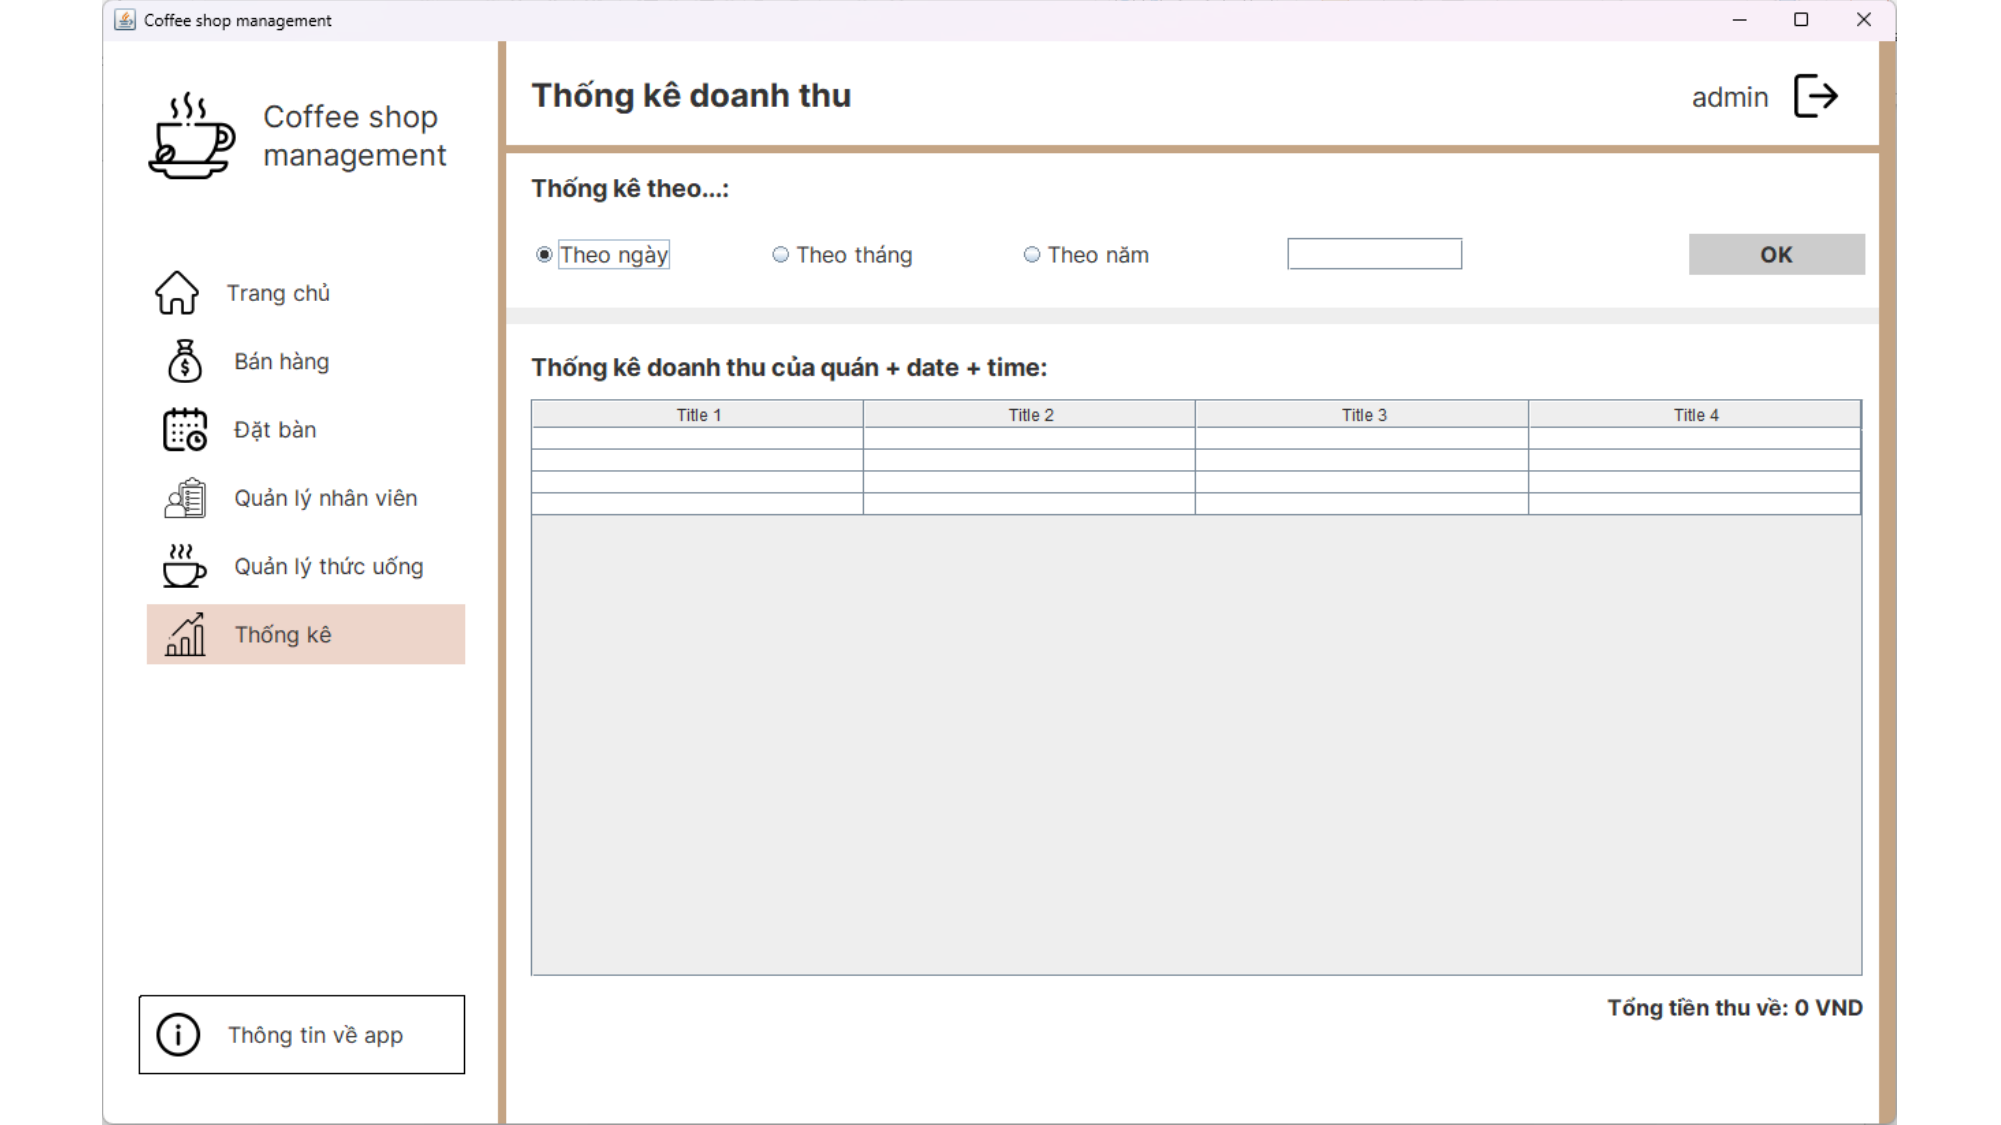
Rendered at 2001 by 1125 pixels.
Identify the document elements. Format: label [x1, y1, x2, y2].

picture [102, 0, 1897, 1125]
